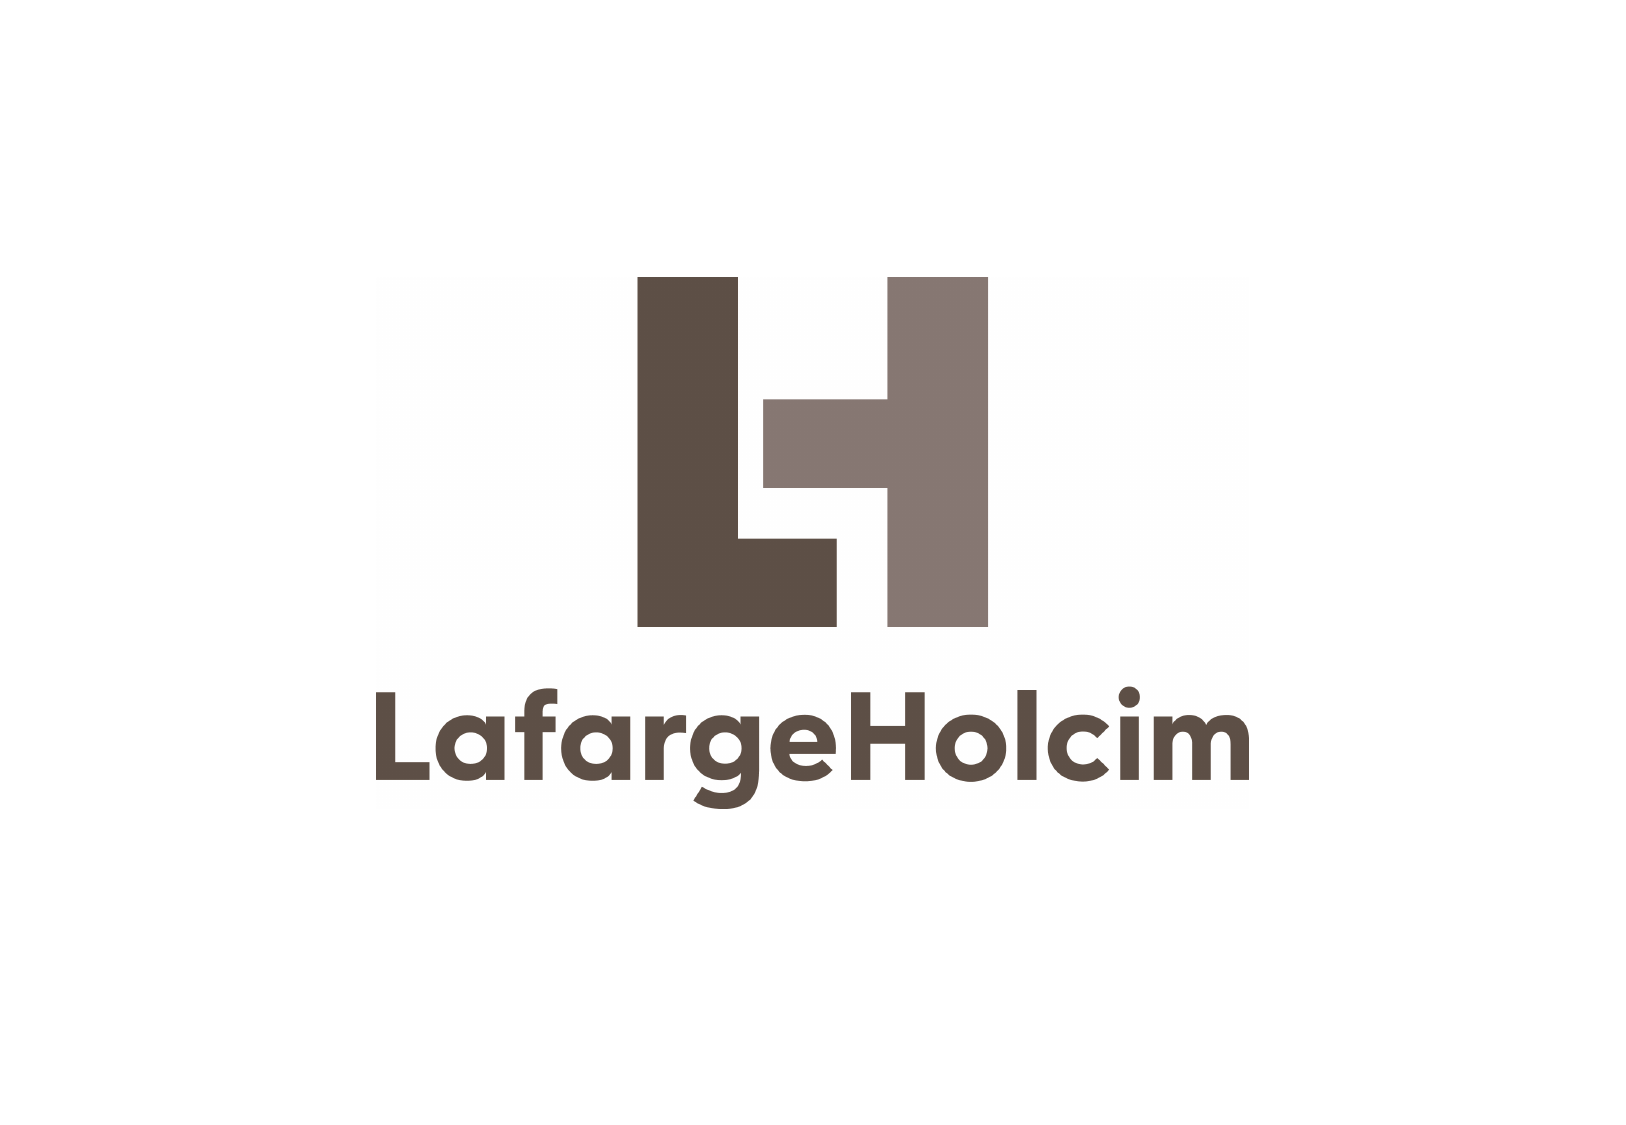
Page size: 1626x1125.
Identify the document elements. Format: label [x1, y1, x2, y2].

picture [376, 277, 1249, 809]
